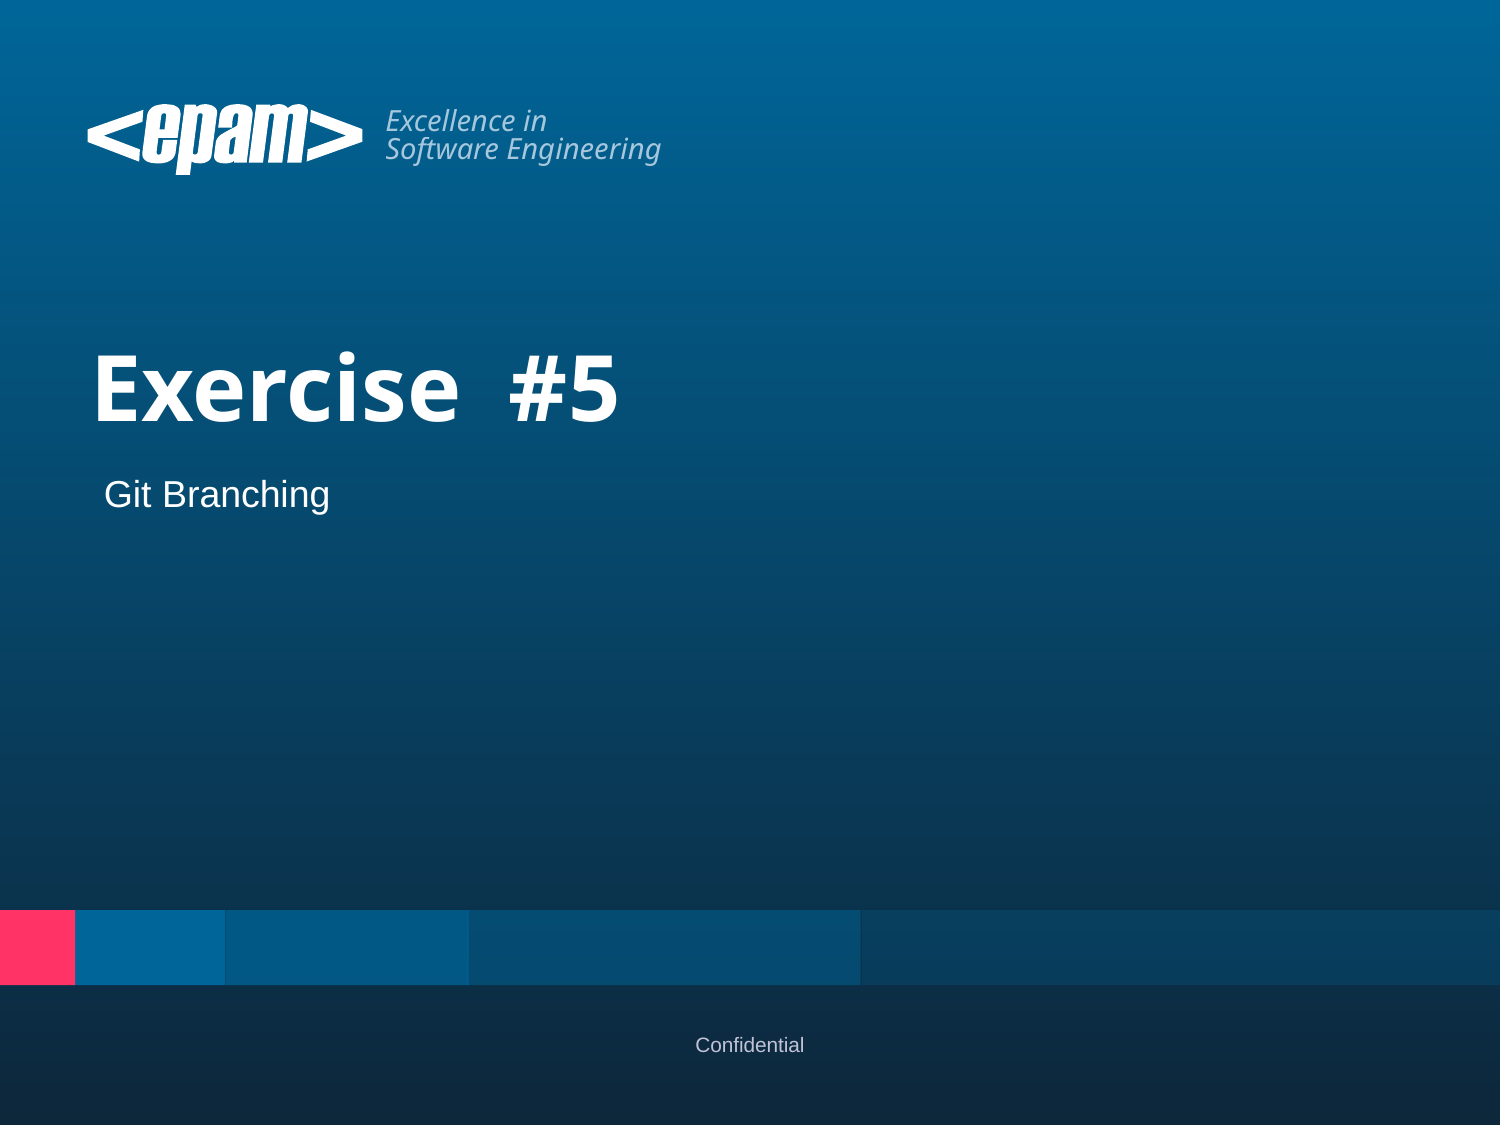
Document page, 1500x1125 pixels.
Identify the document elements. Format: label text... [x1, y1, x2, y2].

text_box Git Branching [88, 462, 346, 523]
title Exercise #5 [75, 324, 1053, 564]
footer Confidential [75, 1031, 1425, 1088]
